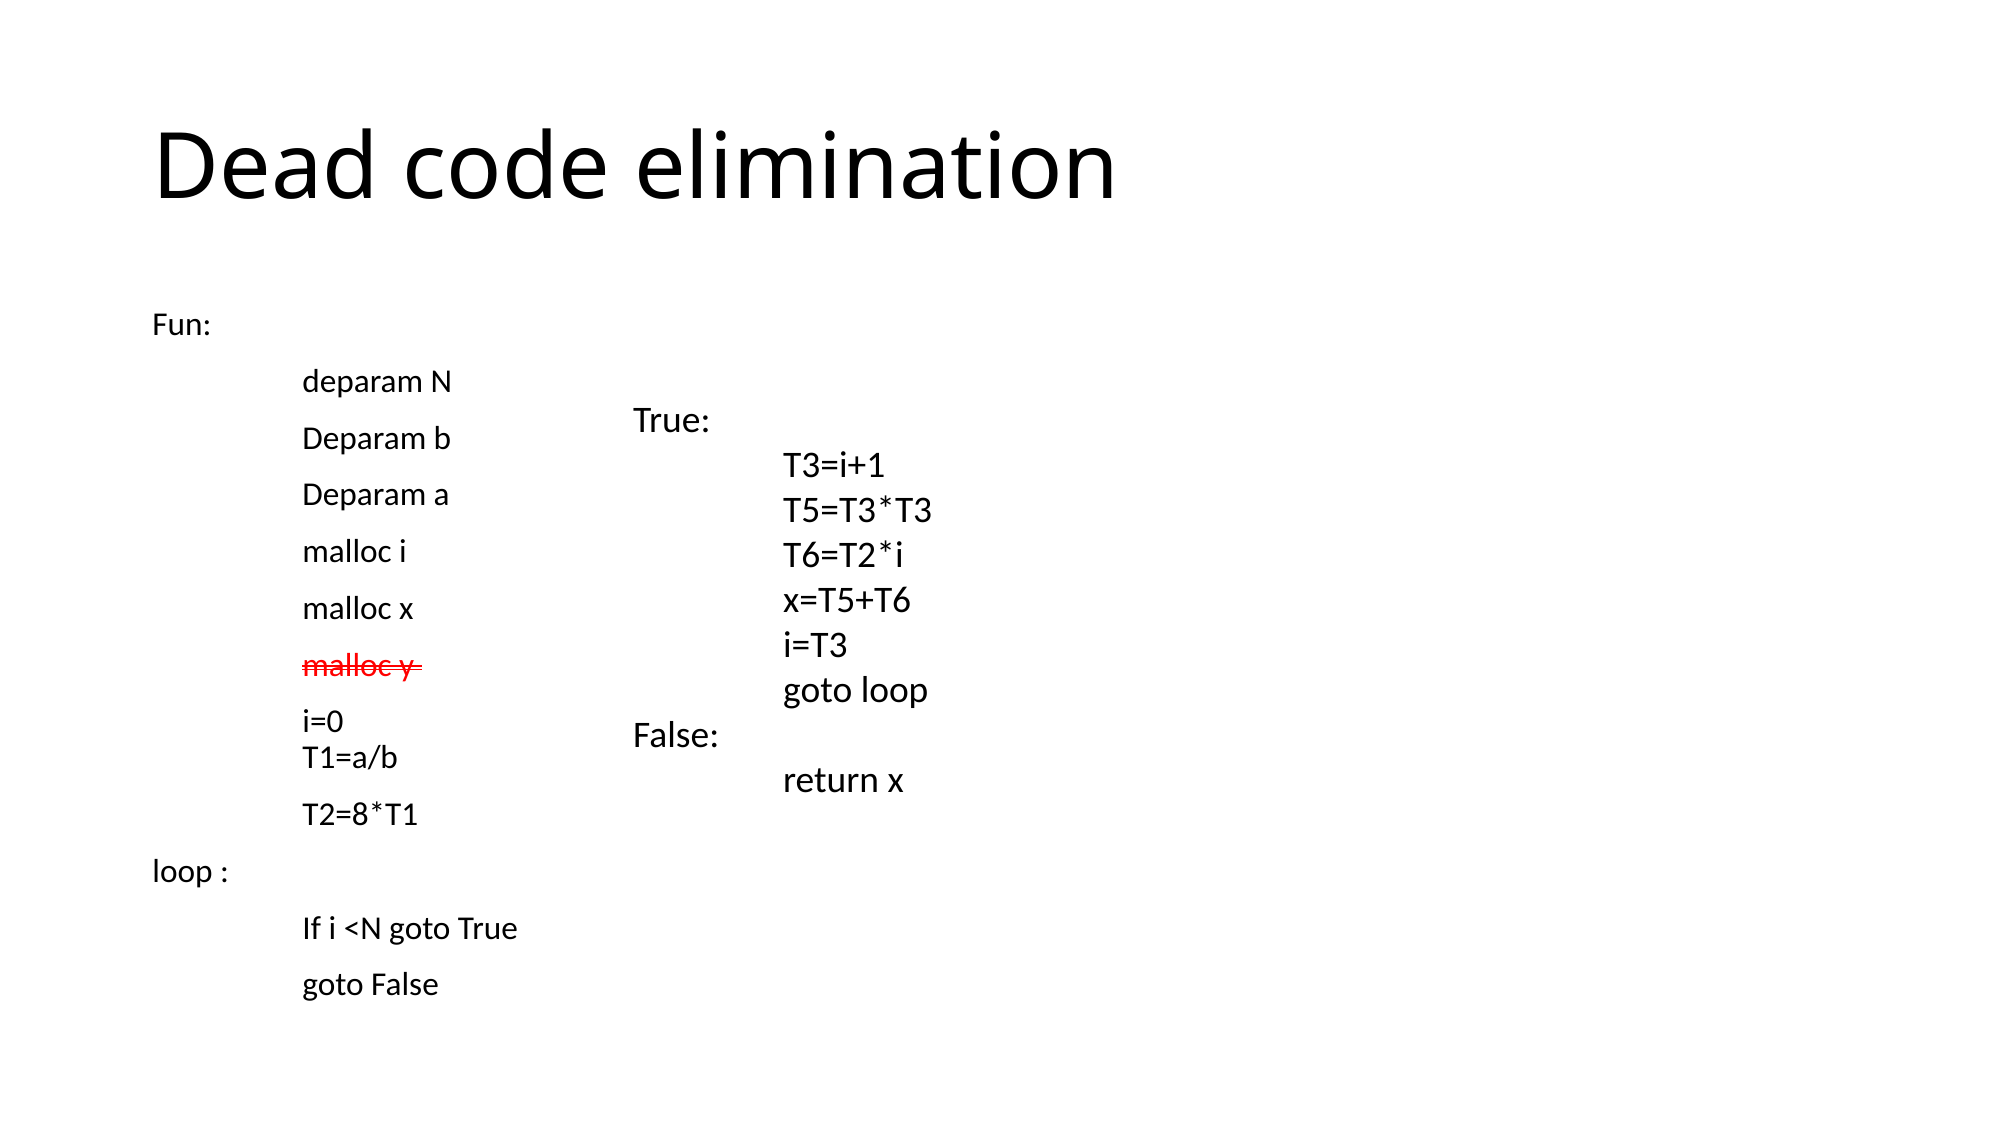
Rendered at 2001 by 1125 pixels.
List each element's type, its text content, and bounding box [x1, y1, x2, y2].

title Dead code elimination [137, 59, 1863, 278]
list Fun: deparam N Deparam b Deparam a malloc i malloc x malloc y i=0 T1=a/b T2=8*T1 loop : If i <N goto True goto False [137, 299, 583, 1014]
text_box True: T3=i+1 T5=T3*T3 T6=T2*i x=T5+T6 i=T3 goto loop False: return x [618, 387, 948, 808]
